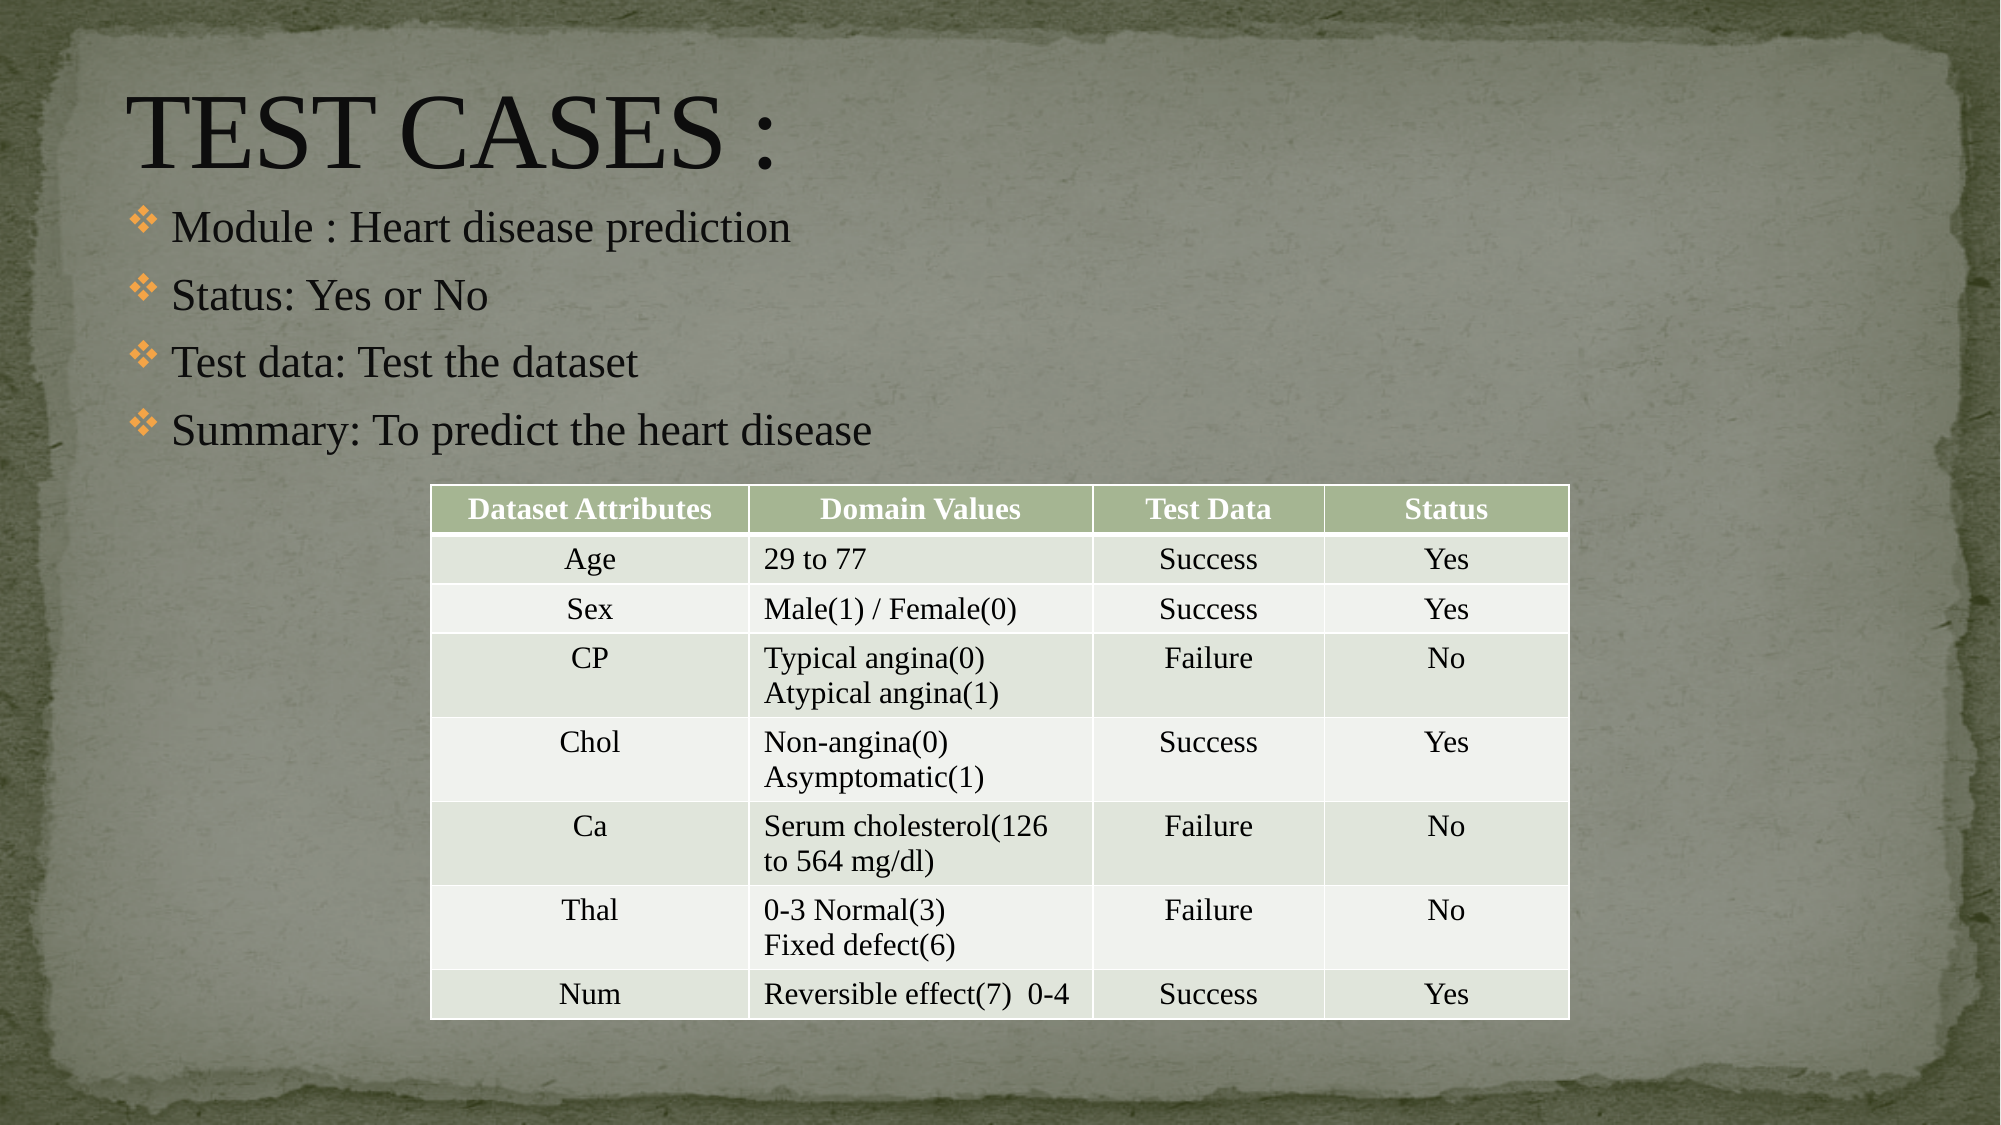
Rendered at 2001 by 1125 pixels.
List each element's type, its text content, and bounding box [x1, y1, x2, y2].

table_cell Male(1) / Female(0) [750, 585, 1092, 632]
table_cell Success [1094, 970, 1324, 1018]
title TEST CASES : [111, 41, 1522, 198]
table_cell Sex [432, 585, 748, 632]
table_cell Success [1094, 537, 1324, 583]
table_cell Serum cholesterol(126 to 564 mg/dl) [750, 802, 1092, 885]
table_cell Yes [1325, 585, 1568, 632]
table_cell Failure [1094, 634, 1324, 717]
table_cell CP [432, 634, 748, 717]
table_cell No [1325, 634, 1568, 717]
table_cell Success [1094, 585, 1324, 632]
table_cell No [1325, 802, 1568, 885]
table_cell Num [432, 970, 748, 1018]
table_header Test Data [1094, 486, 1324, 532]
table_cell Yes [1325, 970, 1568, 1018]
table_cell Yes [1325, 718, 1568, 801]
table_cell Non-angina(0) Asymptomatic(1) [750, 718, 1092, 801]
table_header Status [1325, 486, 1568, 532]
table_cell Typical angina(0) Atypical angina(1) [750, 634, 1092, 717]
table_cell Thal [432, 886, 748, 969]
table_header Dataset Attributes [432, 486, 748, 532]
table_cell Failure [1094, 802, 1324, 885]
table_cell Failure [1094, 886, 1324, 969]
table_header Domain Values [750, 486, 1092, 532]
table_cell 0-3 Normal(3) Fixed defect(6) [750, 886, 1092, 969]
table_cell Success [1094, 718, 1324, 801]
list Module : Heart disease prediction Status: Yes or No Test data: Test the dataset Summary: To predict the heart disease [111, 189, 1750, 1094]
table_cell 29 to 77 [750, 537, 1092, 583]
table_cell Ca [432, 802, 748, 885]
table_cell Chol [432, 718, 748, 801]
table_cell Reversible effect(7) 0-4 [750, 970, 1092, 1018]
table_cell Yes [1325, 537, 1568, 583]
table_cell No [1325, 886, 1568, 969]
table_cell Age [432, 537, 748, 583]
